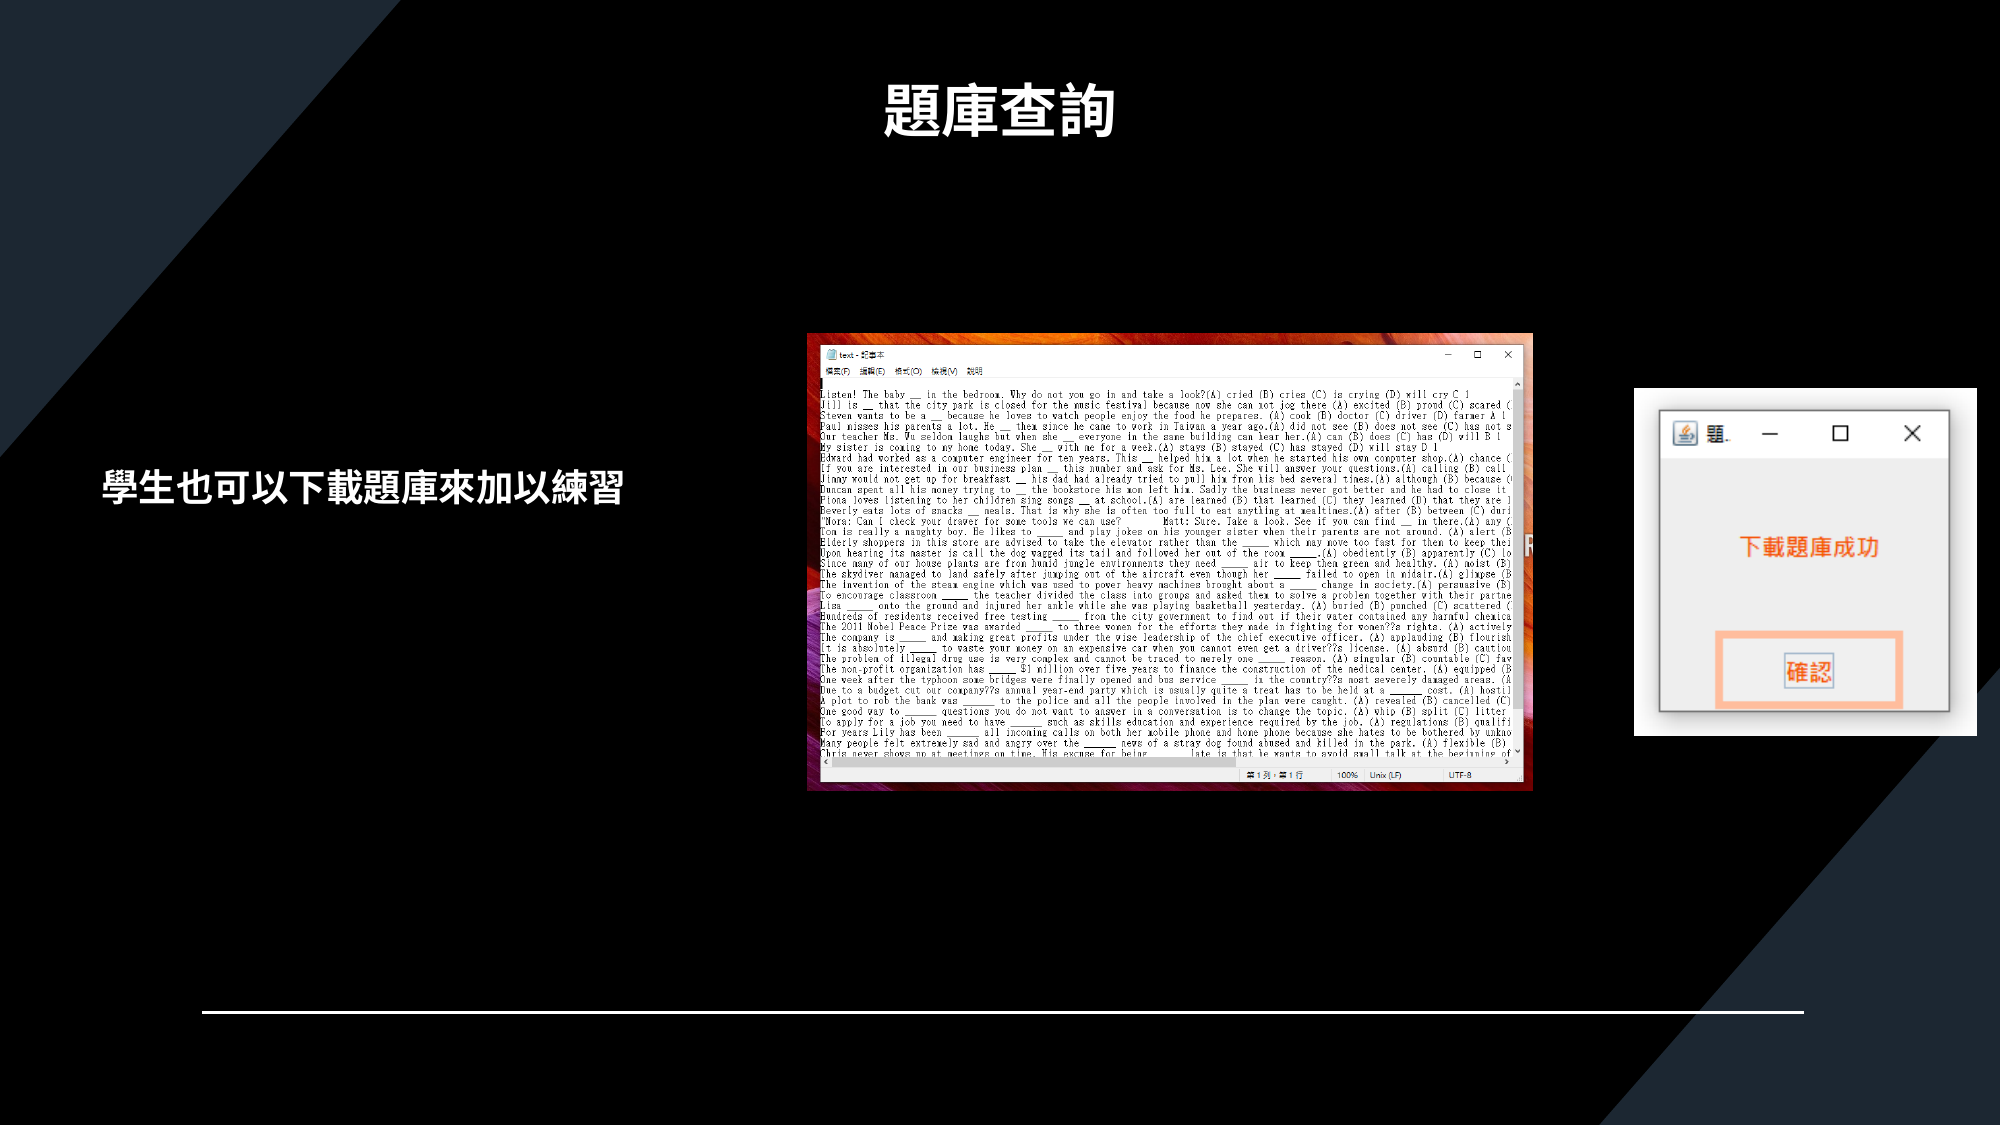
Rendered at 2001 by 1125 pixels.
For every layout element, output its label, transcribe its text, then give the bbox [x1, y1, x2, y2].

text_box 學生也可以下載題庫來加以練習 [86, 456, 807, 517]
text_box 題庫查詢 [0, 66, 2000, 152]
picture [807, 333, 1533, 791]
picture [1634, 388, 1977, 736]
